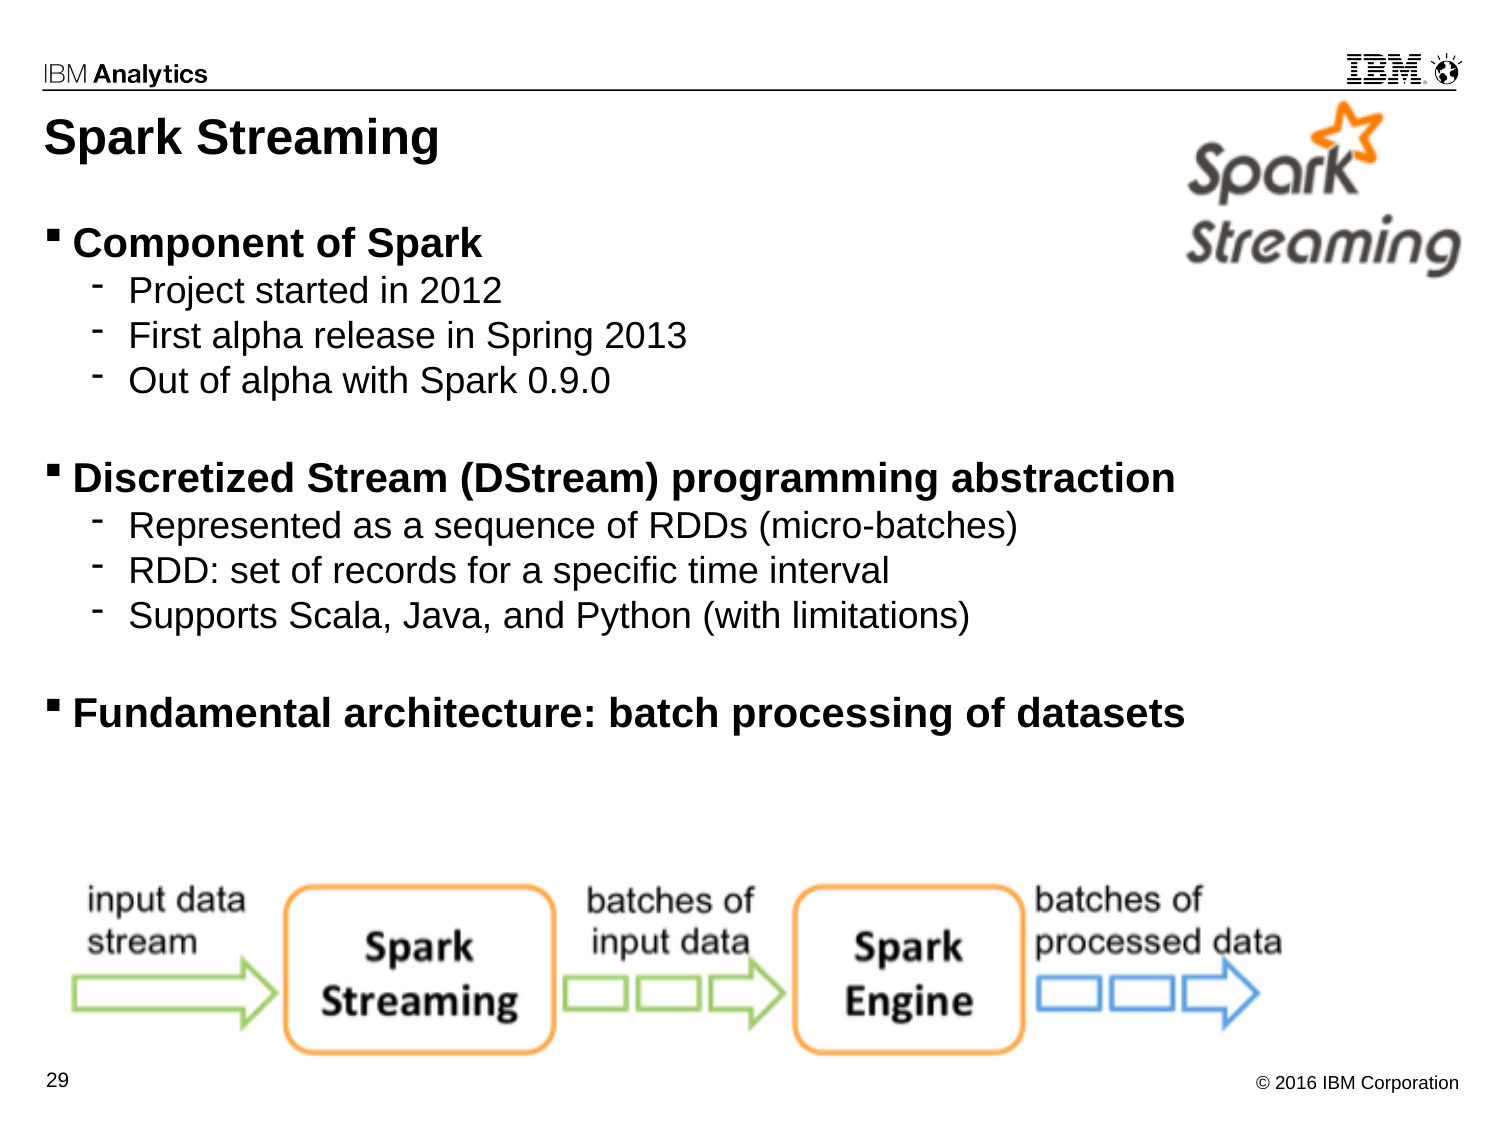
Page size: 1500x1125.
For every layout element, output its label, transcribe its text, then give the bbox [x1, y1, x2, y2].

text_box Spark Streaming [43, 97, 1173, 180]
picture [58, 859, 1358, 1058]
picture [26, 46, 226, 102]
picture [1178, 42, 1472, 281]
text_box Component of Spark Project started in 2012 First alpha release in Spring 2013 Out of alpha with Spark 0.9.0 Discretized Stream (DStream) programming abstraction Represented as a sequence of RDDs (micro-batches) RDD: set of records for a specific time interval Supports Scala, Java, and Python (with limitations) Fundamental architecture: batch processing of datasets [43, 208, 1445, 1045]
